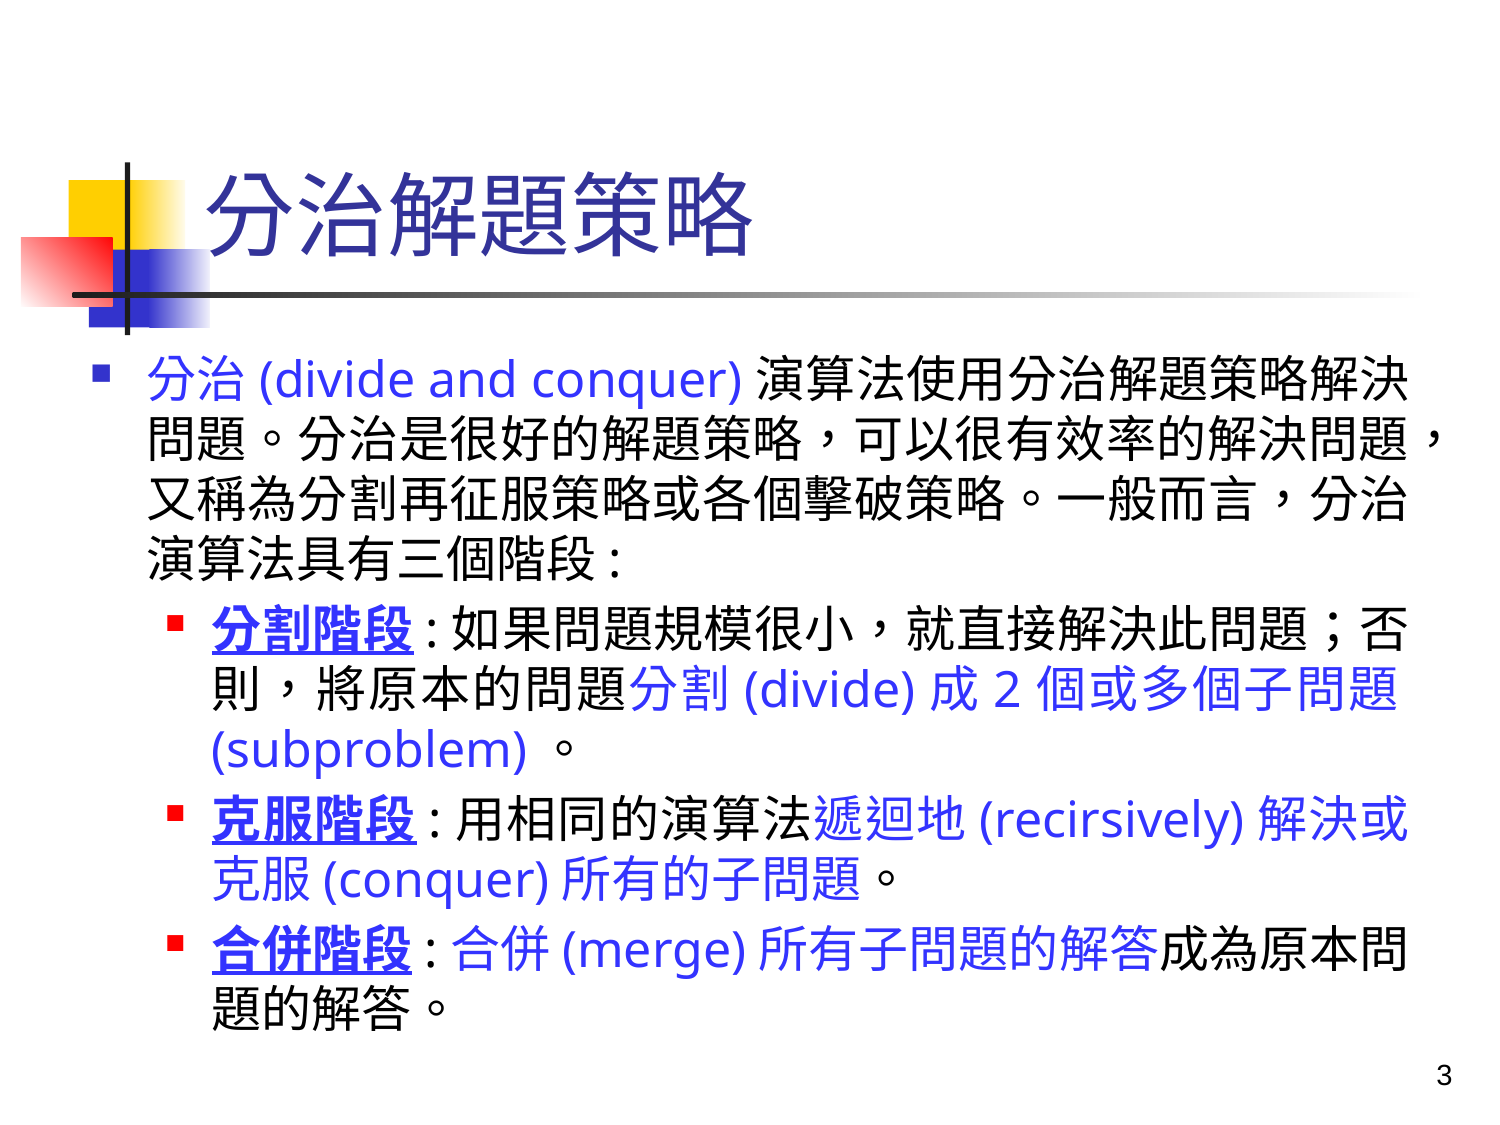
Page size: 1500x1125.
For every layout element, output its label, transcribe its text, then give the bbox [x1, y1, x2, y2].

title 分治解題策略 [188, 35, 1468, 275]
slide_number 3 [1154, 1023, 1468, 1100]
list 分治(divide and conquer)演算法使用分治解題策略解決問題。分治是很好的解題策略，可以很有效率的解決問題，又稱為分割再征服策略或各個擊破策略。一般而言，分治演算法具有三個階段: 分割階段:如果問題規模很小，就直接解決此問題；否則，將原本的問題分割(divide)成2個或多個子問題(subproblem)。 克服階段:用相同的演算法遞迴地(recirsively)解決或克服(conquer)所有的子問題。 合併階段:合併(merge)所有子問題的解答成為原本問題的解答。 [75, 339, 1425, 1125]
